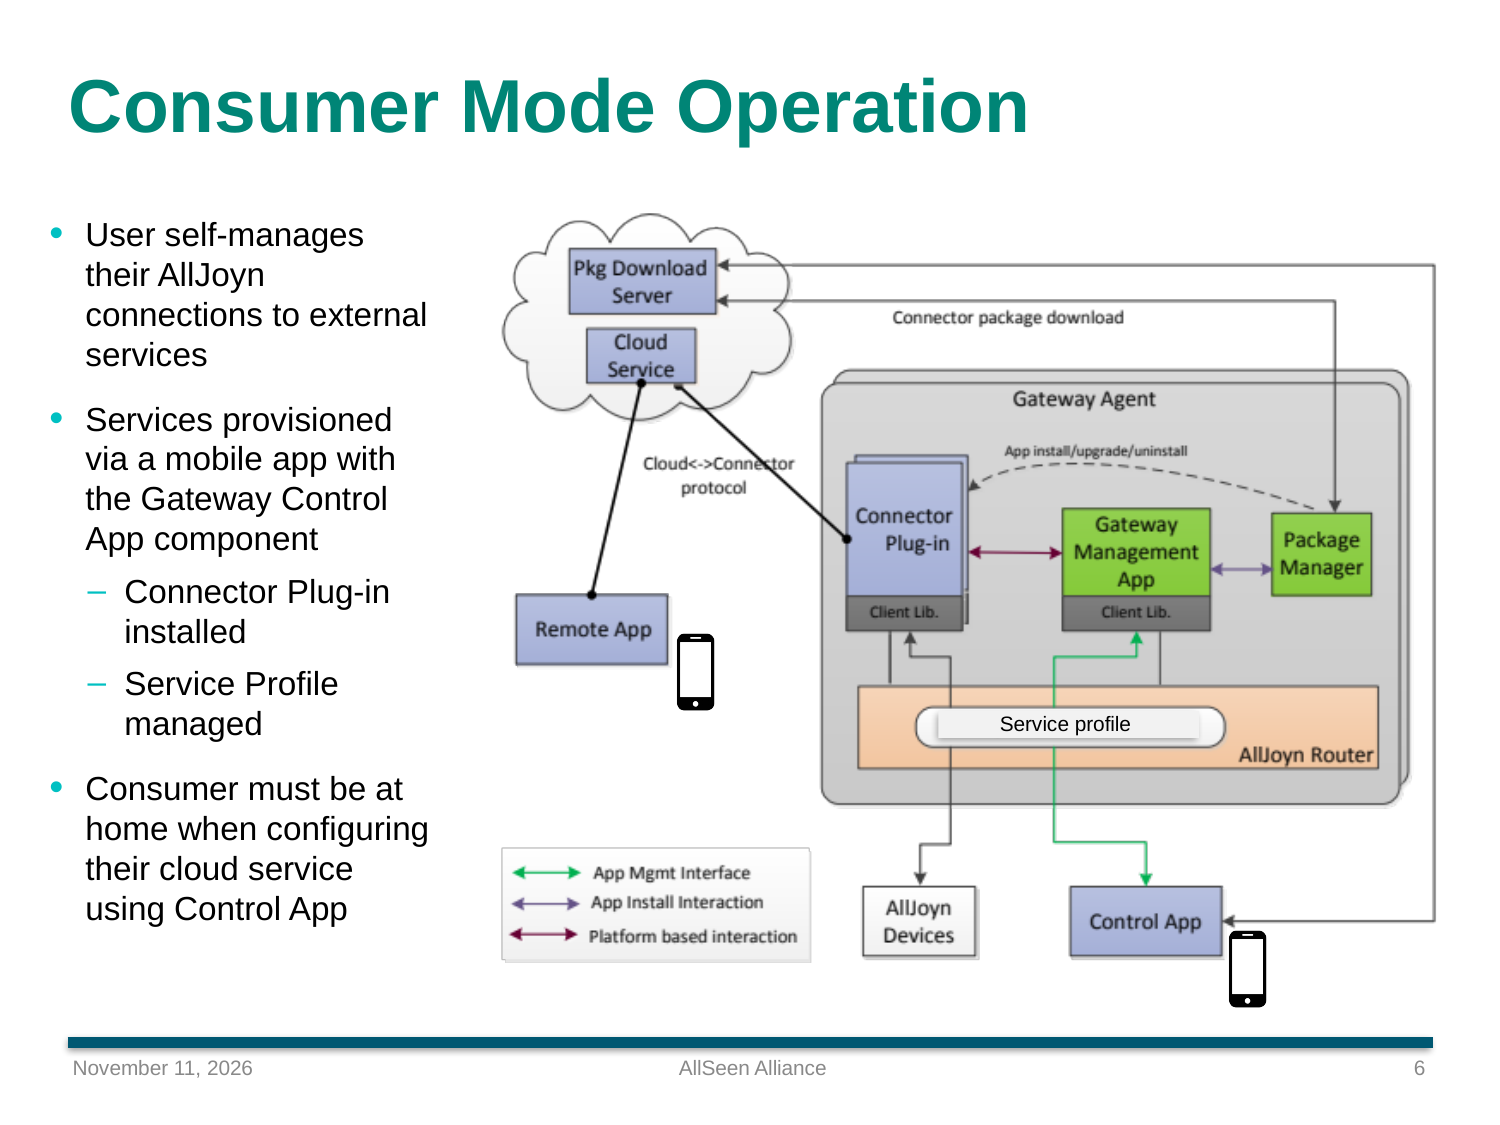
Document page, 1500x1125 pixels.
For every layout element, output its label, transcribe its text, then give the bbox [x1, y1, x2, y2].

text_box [492, 212, 1476, 1015]
title Consumer Mode Operation [61, 56, 1445, 159]
list User self-manages their AllJoyn connections to external services Services provisioned via a mobile app with the Gateway Control App component Connector Plug-in installed Service Profile managed Consumer must be at home when configuring their cloud service using Control App [41, 205, 445, 1009]
